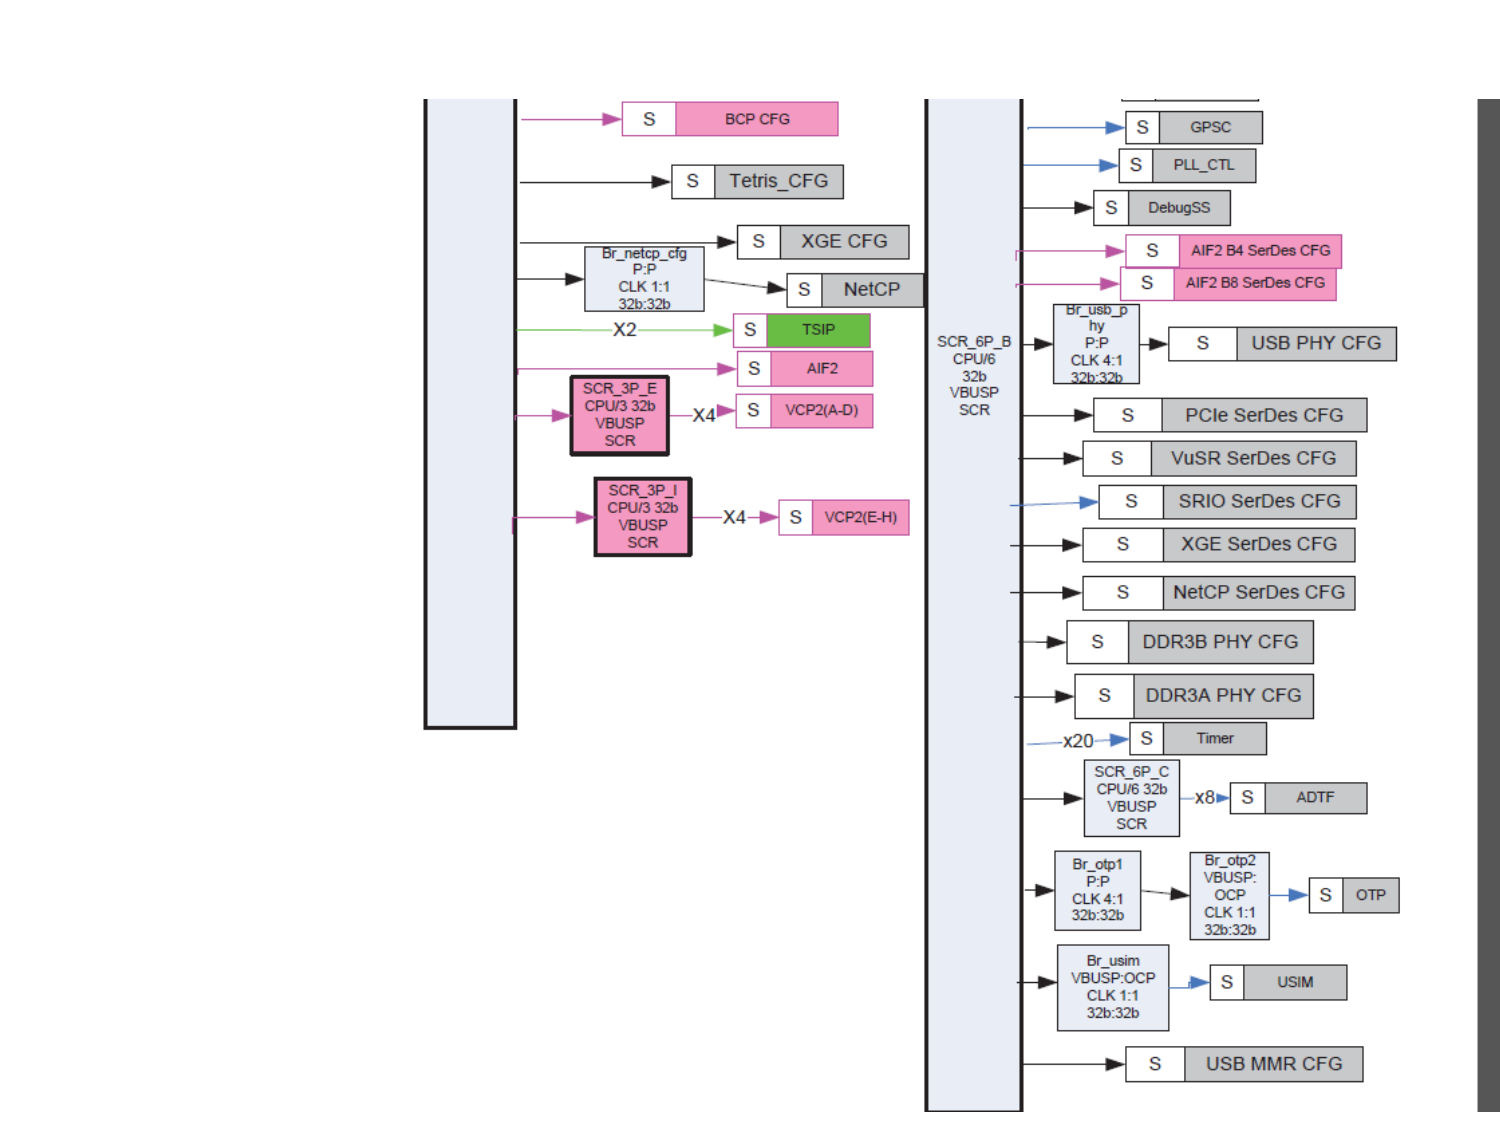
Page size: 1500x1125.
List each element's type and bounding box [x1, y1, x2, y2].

picture [124, 99, 1500, 1113]
